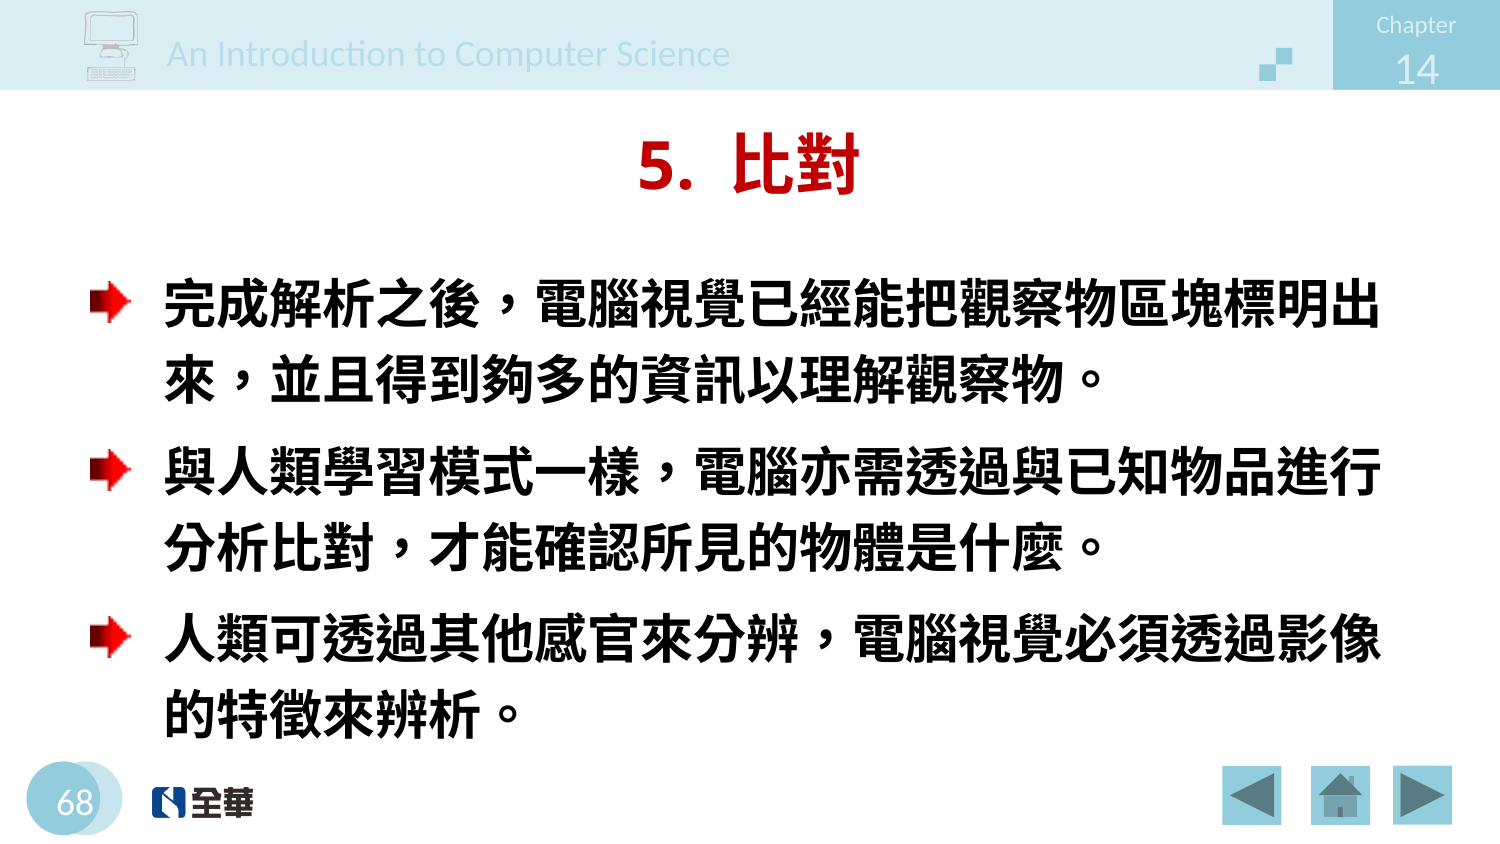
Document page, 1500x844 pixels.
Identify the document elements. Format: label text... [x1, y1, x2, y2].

list 完成解析之後，電腦視覺已經能把觀察物區塊標明出來，並且得到夠多的資訊以理解觀察物。 與人類學習模式一樣，電腦亦需透過與已知物品進行分析比對，才能確認所見的物體是什麼。 人類可透過其他感官來分辨，電腦視覺必須透過影像的特徵來辨析。 [75, 250, 1425, 754]
picture [90, 616, 131, 658]
picture [90, 281, 131, 323]
title 5. 比對 [75, 104, 1425, 223]
picture [152, 787, 253, 818]
picture [90, 449, 131, 491]
picture [84, 11, 138, 81]
